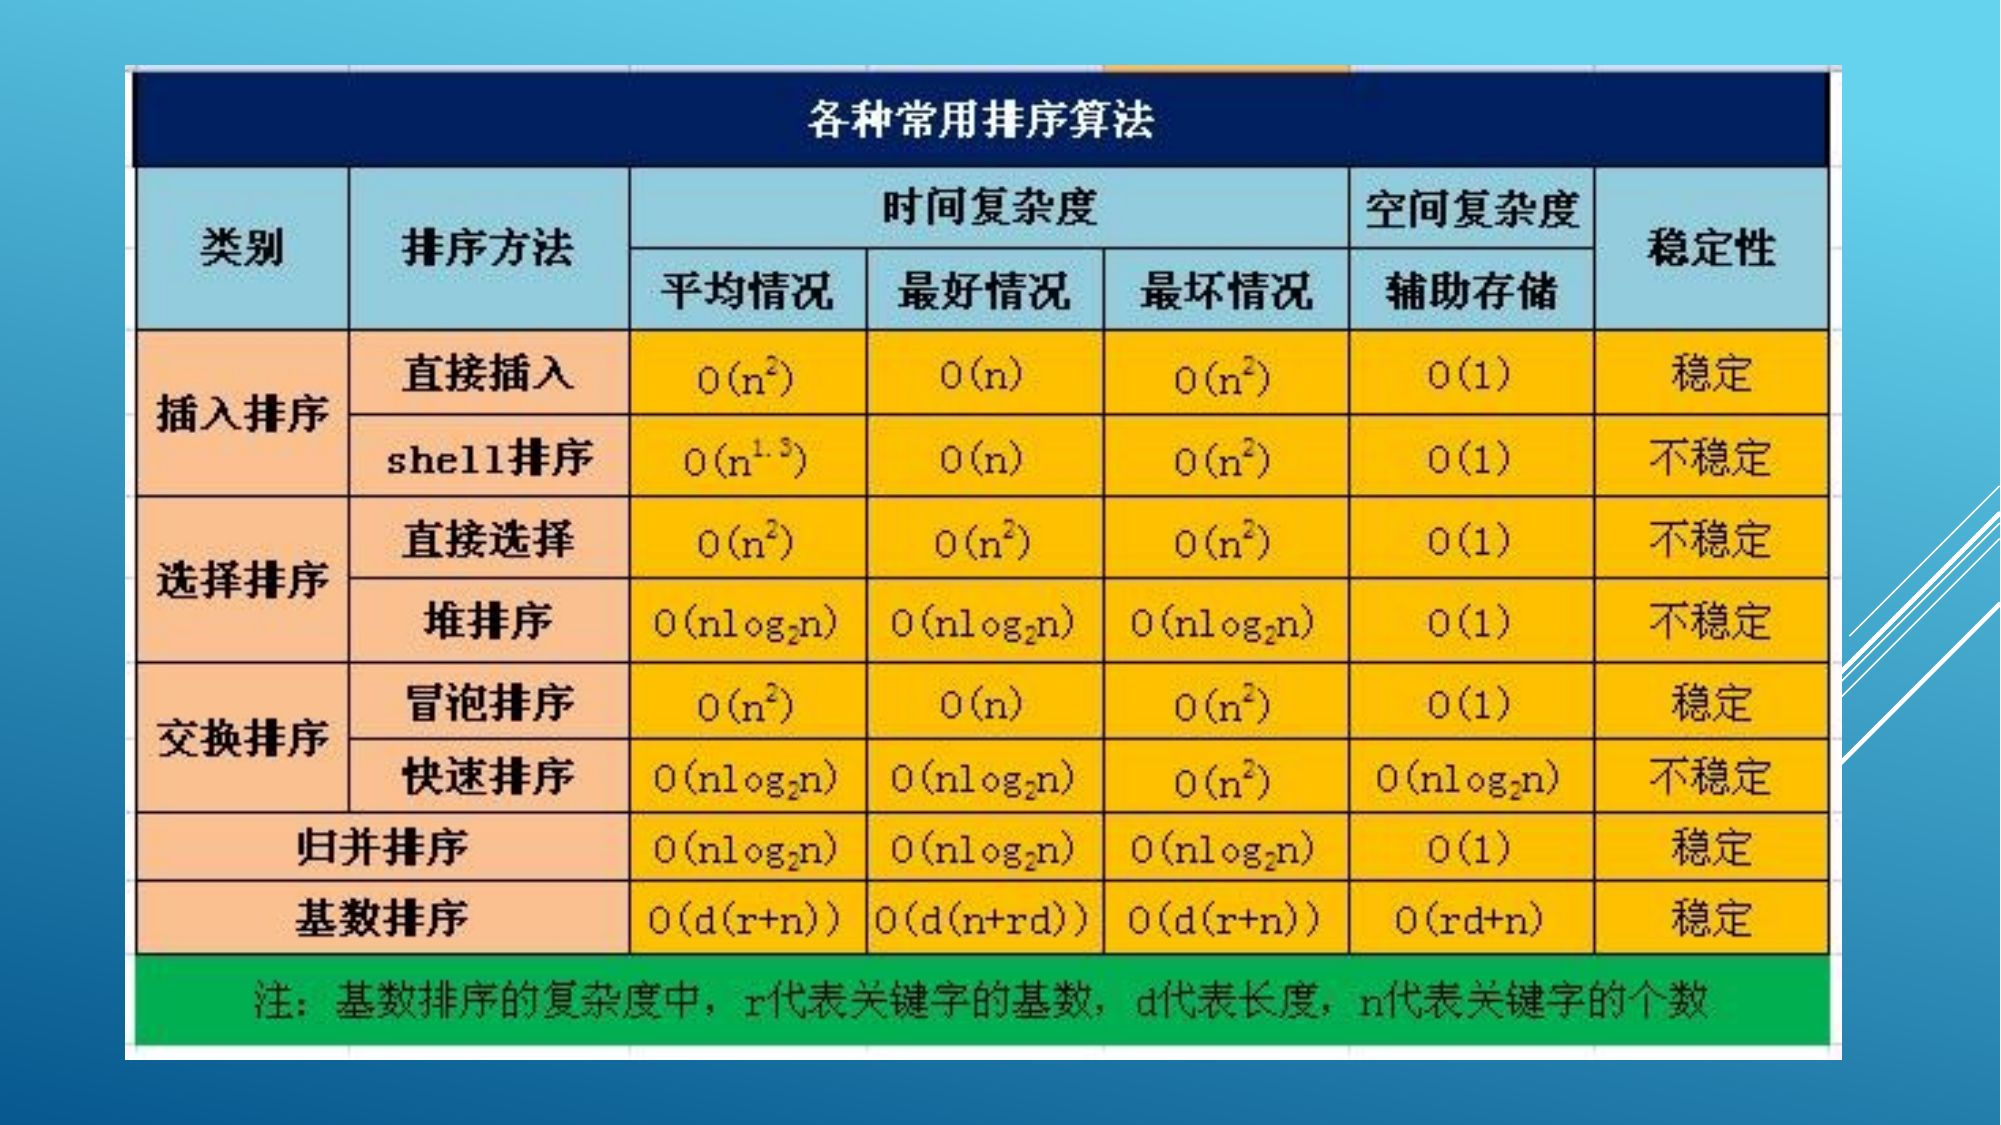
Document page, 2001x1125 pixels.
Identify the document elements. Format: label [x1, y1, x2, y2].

picture [124, 64, 1842, 1060]
